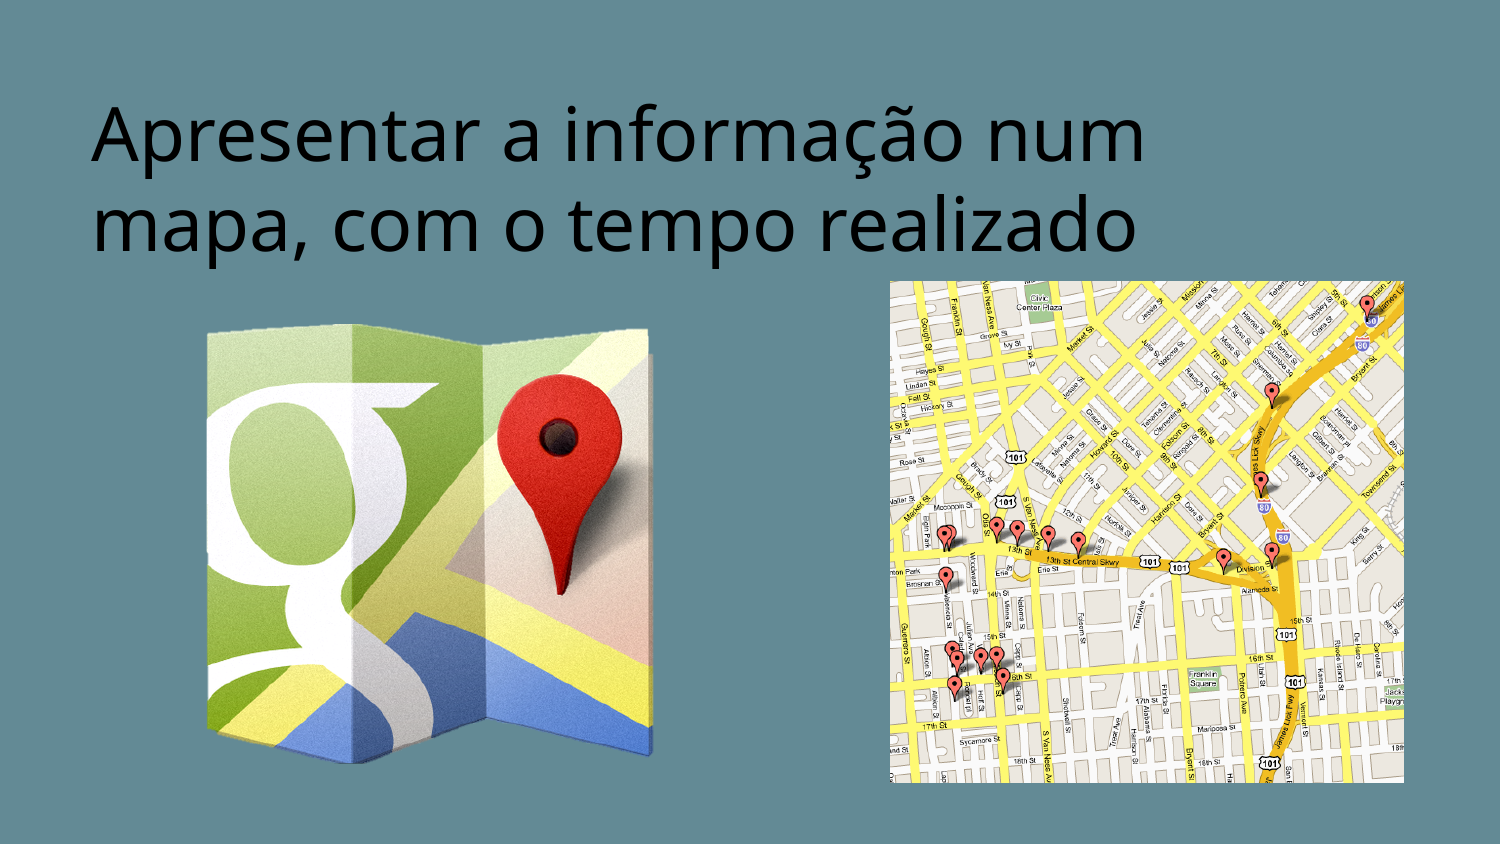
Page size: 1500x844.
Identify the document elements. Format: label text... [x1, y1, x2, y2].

picture [206, 324, 669, 783]
text_box Apresentar a informação num mapa, com o tempo realizado [76, 79, 1400, 274]
picture [890, 281, 1404, 783]
